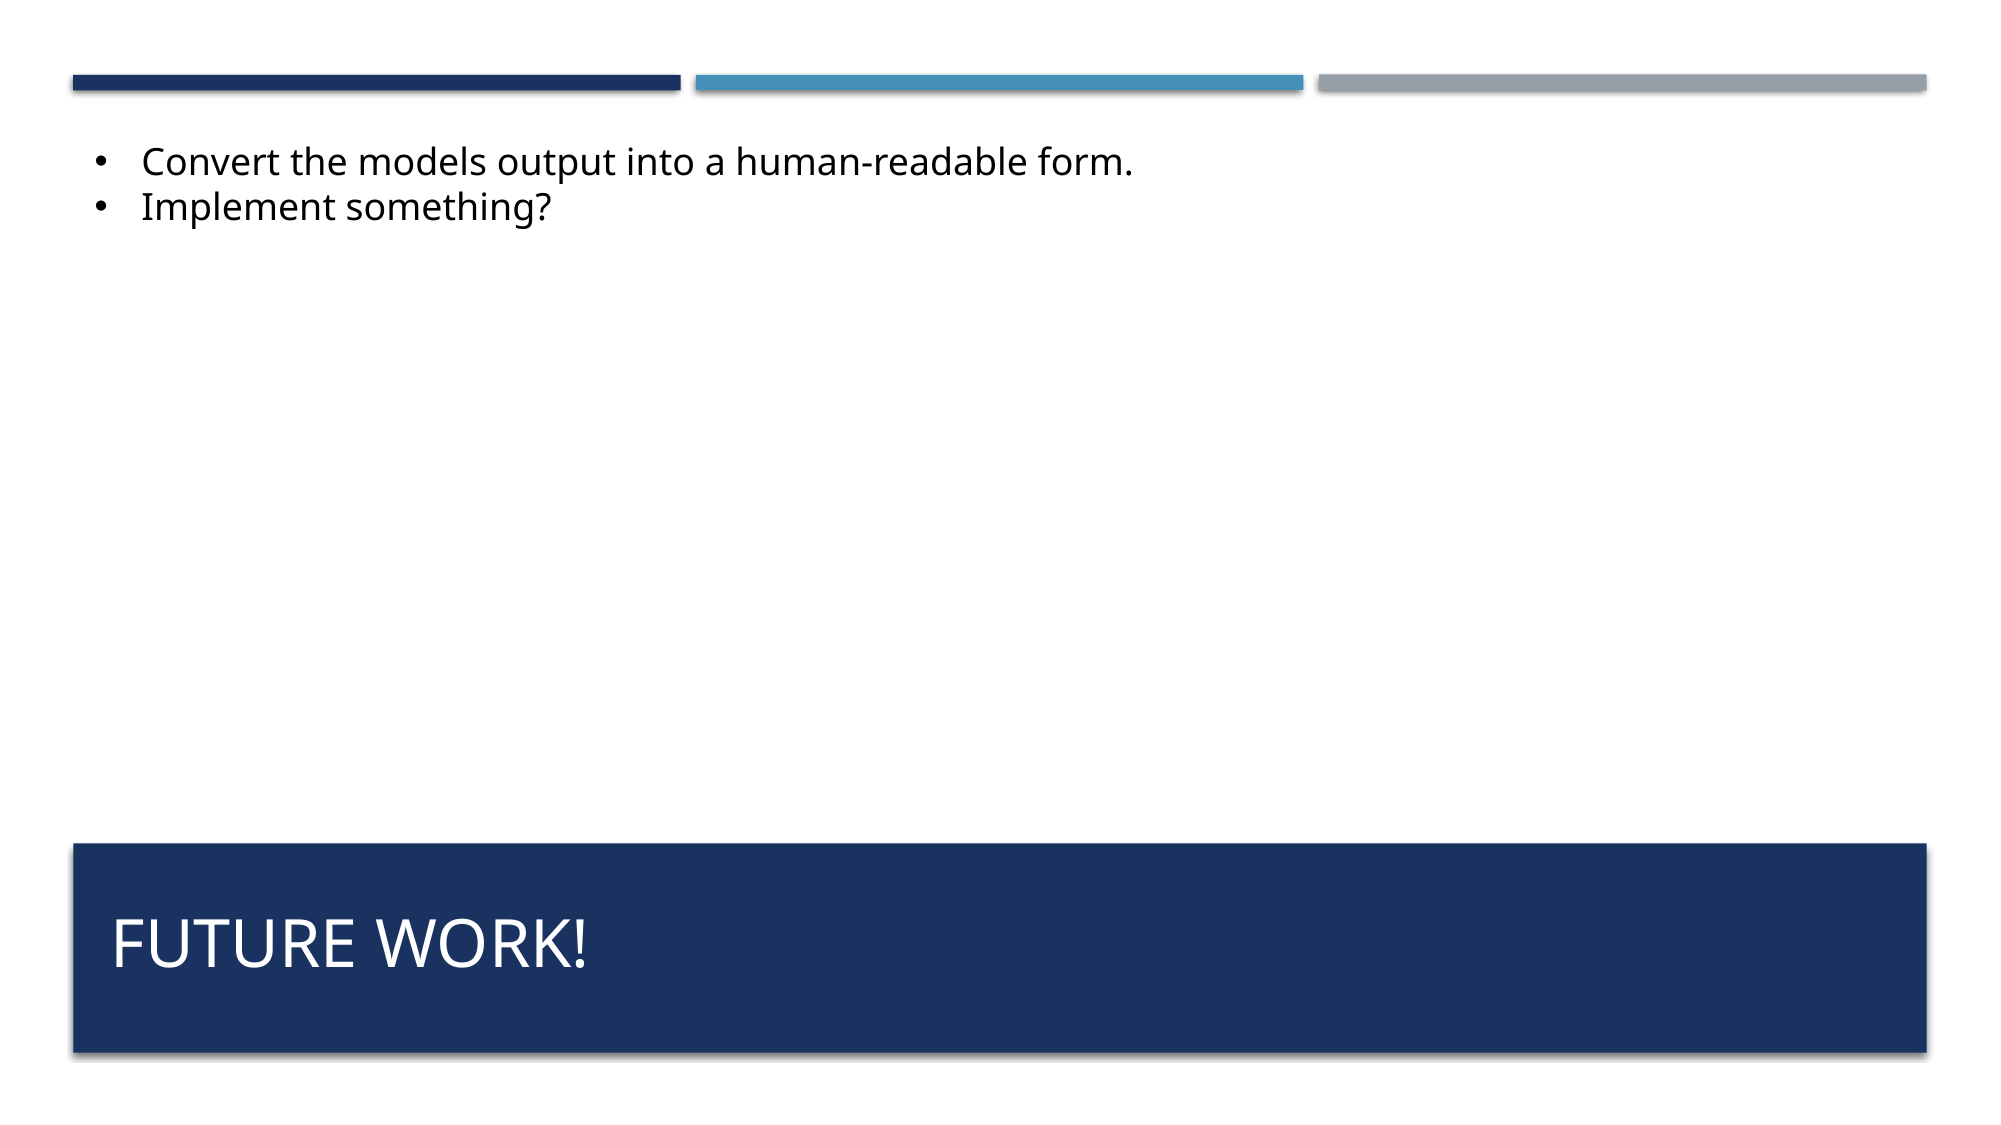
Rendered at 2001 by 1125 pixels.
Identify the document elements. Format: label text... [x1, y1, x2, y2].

title FUTURE WORK! [95, 863, 1916, 1018]
text_box Convert the models output into a human-readable form. Implement something? [79, 130, 1916, 236]
